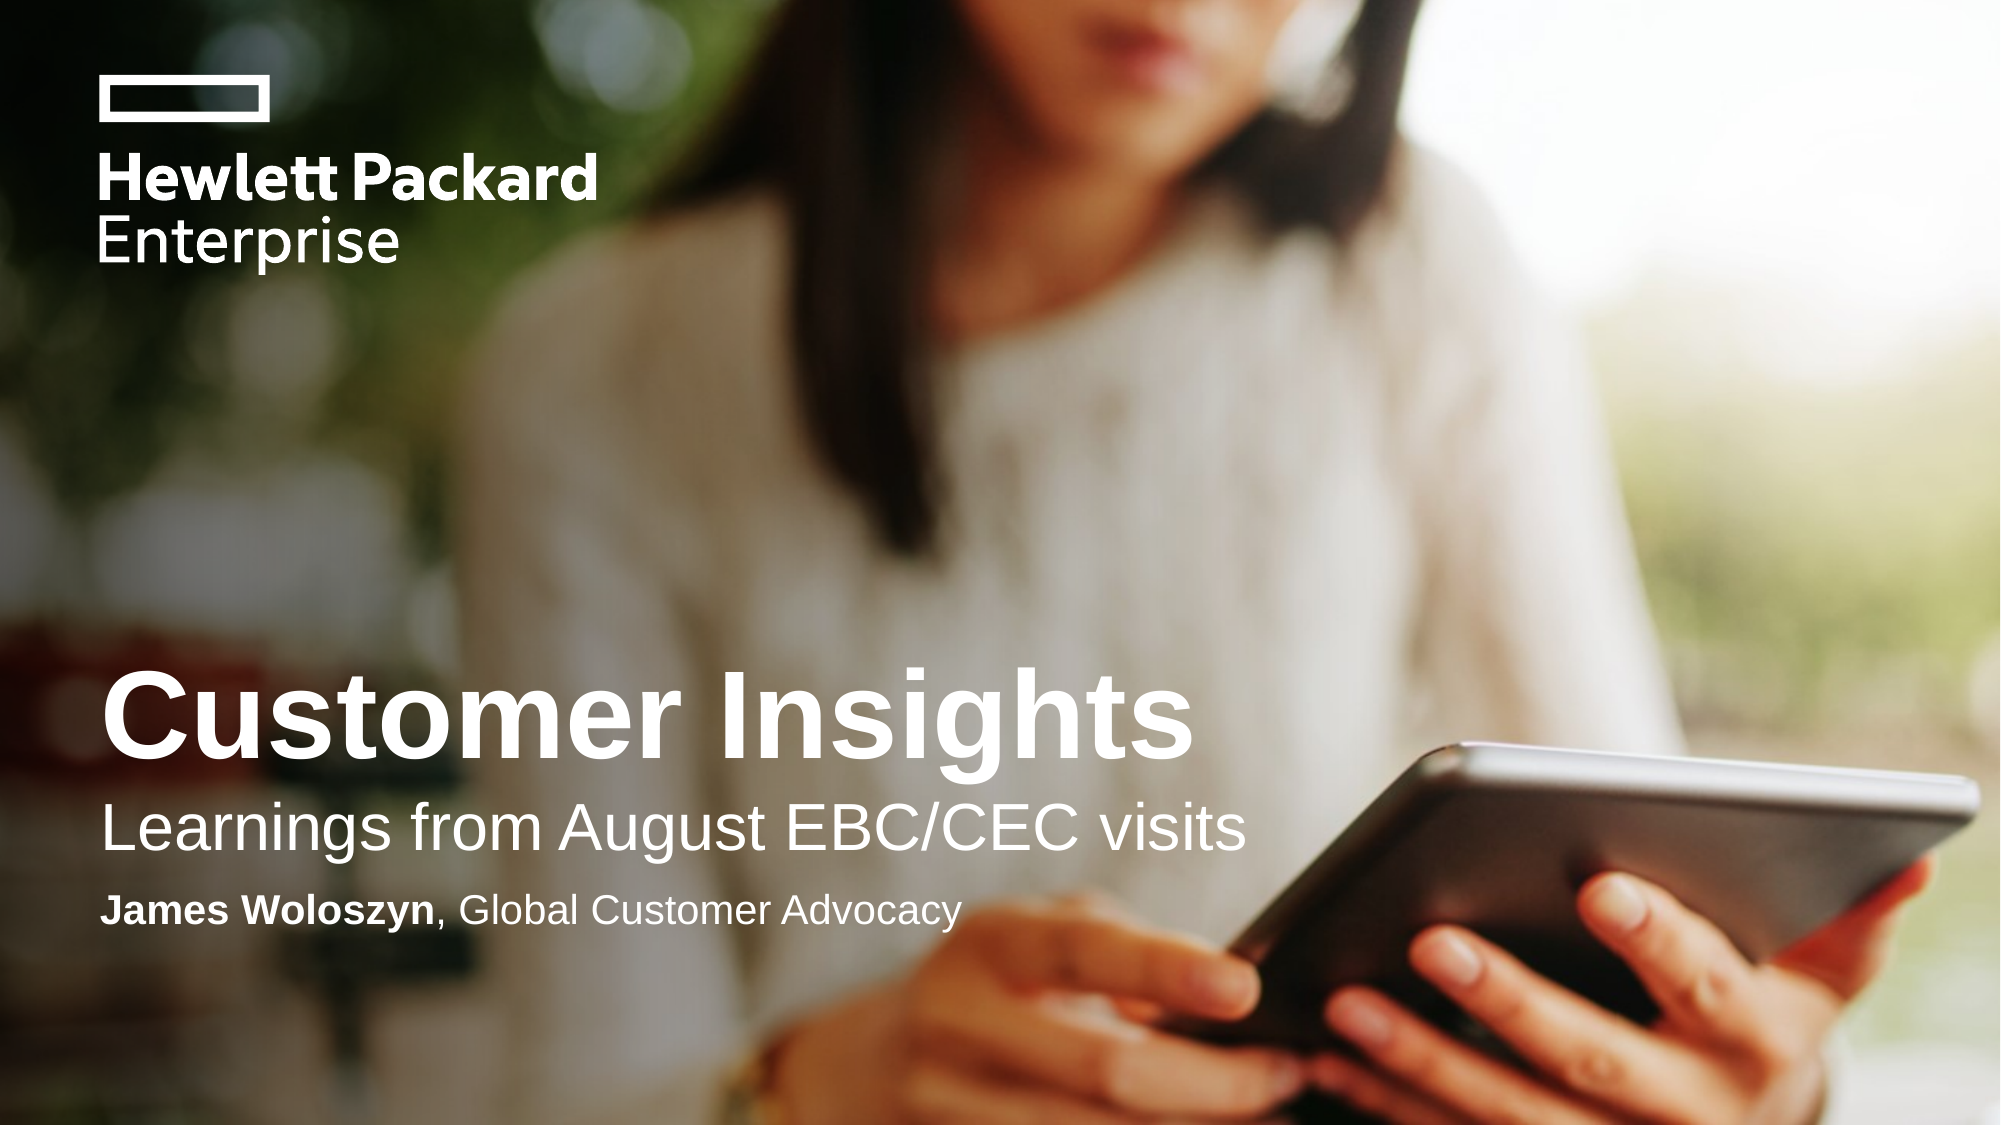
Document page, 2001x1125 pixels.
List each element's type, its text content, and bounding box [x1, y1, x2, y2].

title Customer Insights Learnings from August EBC/CEC visits [100, 551, 1451, 864]
subtitle James Woloszyn, Global Customer Advocacy [99, 889, 1450, 1039]
picture [0, 0, 2001, 1125]
